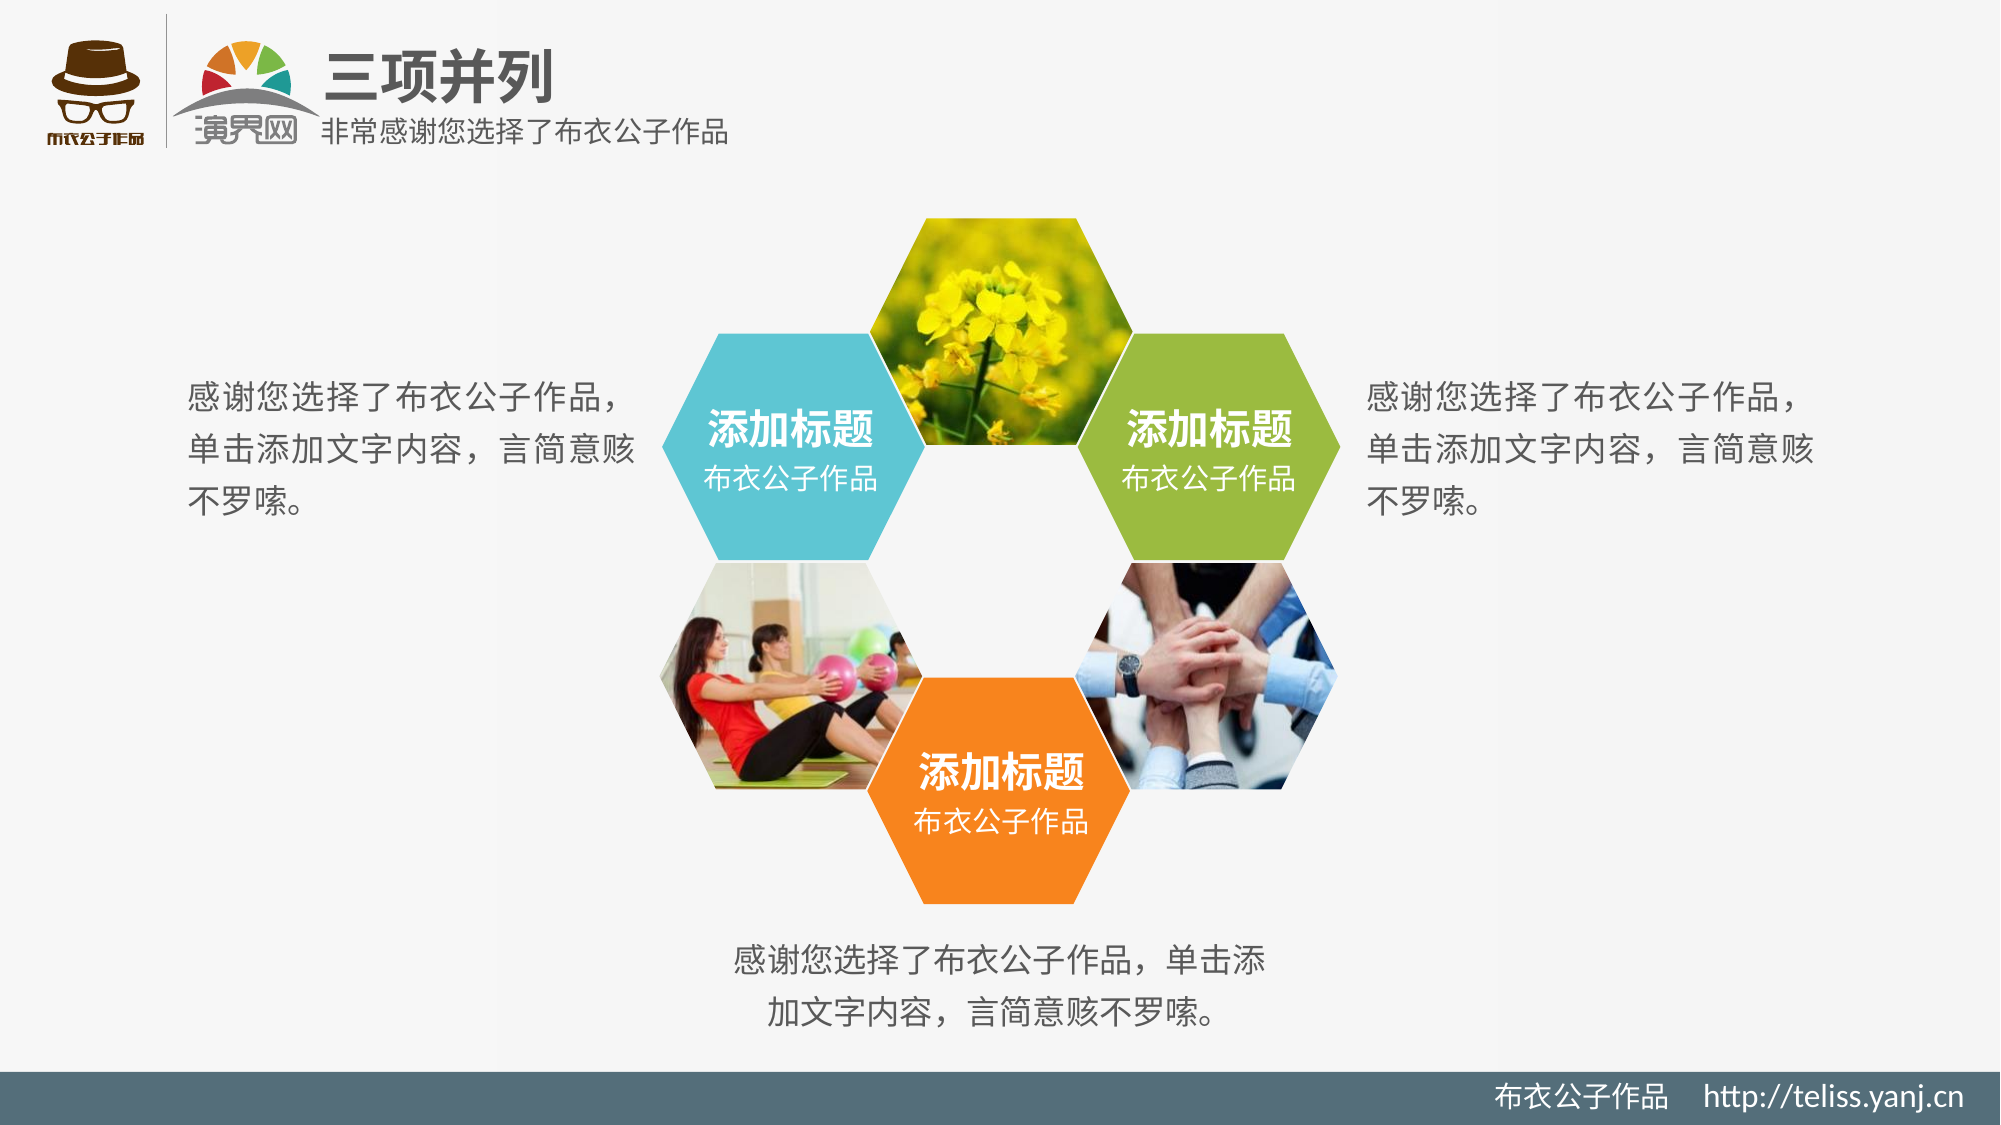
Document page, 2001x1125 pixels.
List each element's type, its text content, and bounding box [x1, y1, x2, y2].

text_box 添加标题 布衣公子作品 [640, 385, 942, 503]
text_box [1104, 503, 1314, 562]
text_box 布衣公子作品 http://teliss.yanj.cn [1430, 1066, 1981, 1122]
text_box [658, 561, 924, 791]
text_box [688, 503, 898, 562]
text_box 感谢您选择了布衣公子作品，单击添加文字内容，言简意赅不罗嗦。 [1351, 356, 1830, 528]
text_box [898, 676, 1099, 728]
text_box 三项并列 [307, 33, 571, 105]
text_box [893, 846, 1104, 906]
text_box 添加标题 布衣公子作品 [851, 728, 1153, 846]
text_box 添加标题 布衣公子作品 [1058, 385, 1361, 503]
text_box 非常感谢您选择了布衣公子作品 [305, 105, 927, 156]
text_box [1108, 332, 1311, 385]
text_box [1073, 561, 1339, 791]
text_box 感谢您选择了布衣公子作品，单击添加文字内容，言简意赅不罗嗦。 [711, 920, 1289, 1039]
text_box 感谢您选择了布衣公子作品，单击添加文字内容，言简意赅不罗嗦。 [173, 356, 652, 528]
text_box [691, 332, 895, 385]
text_box [868, 217, 1134, 446]
